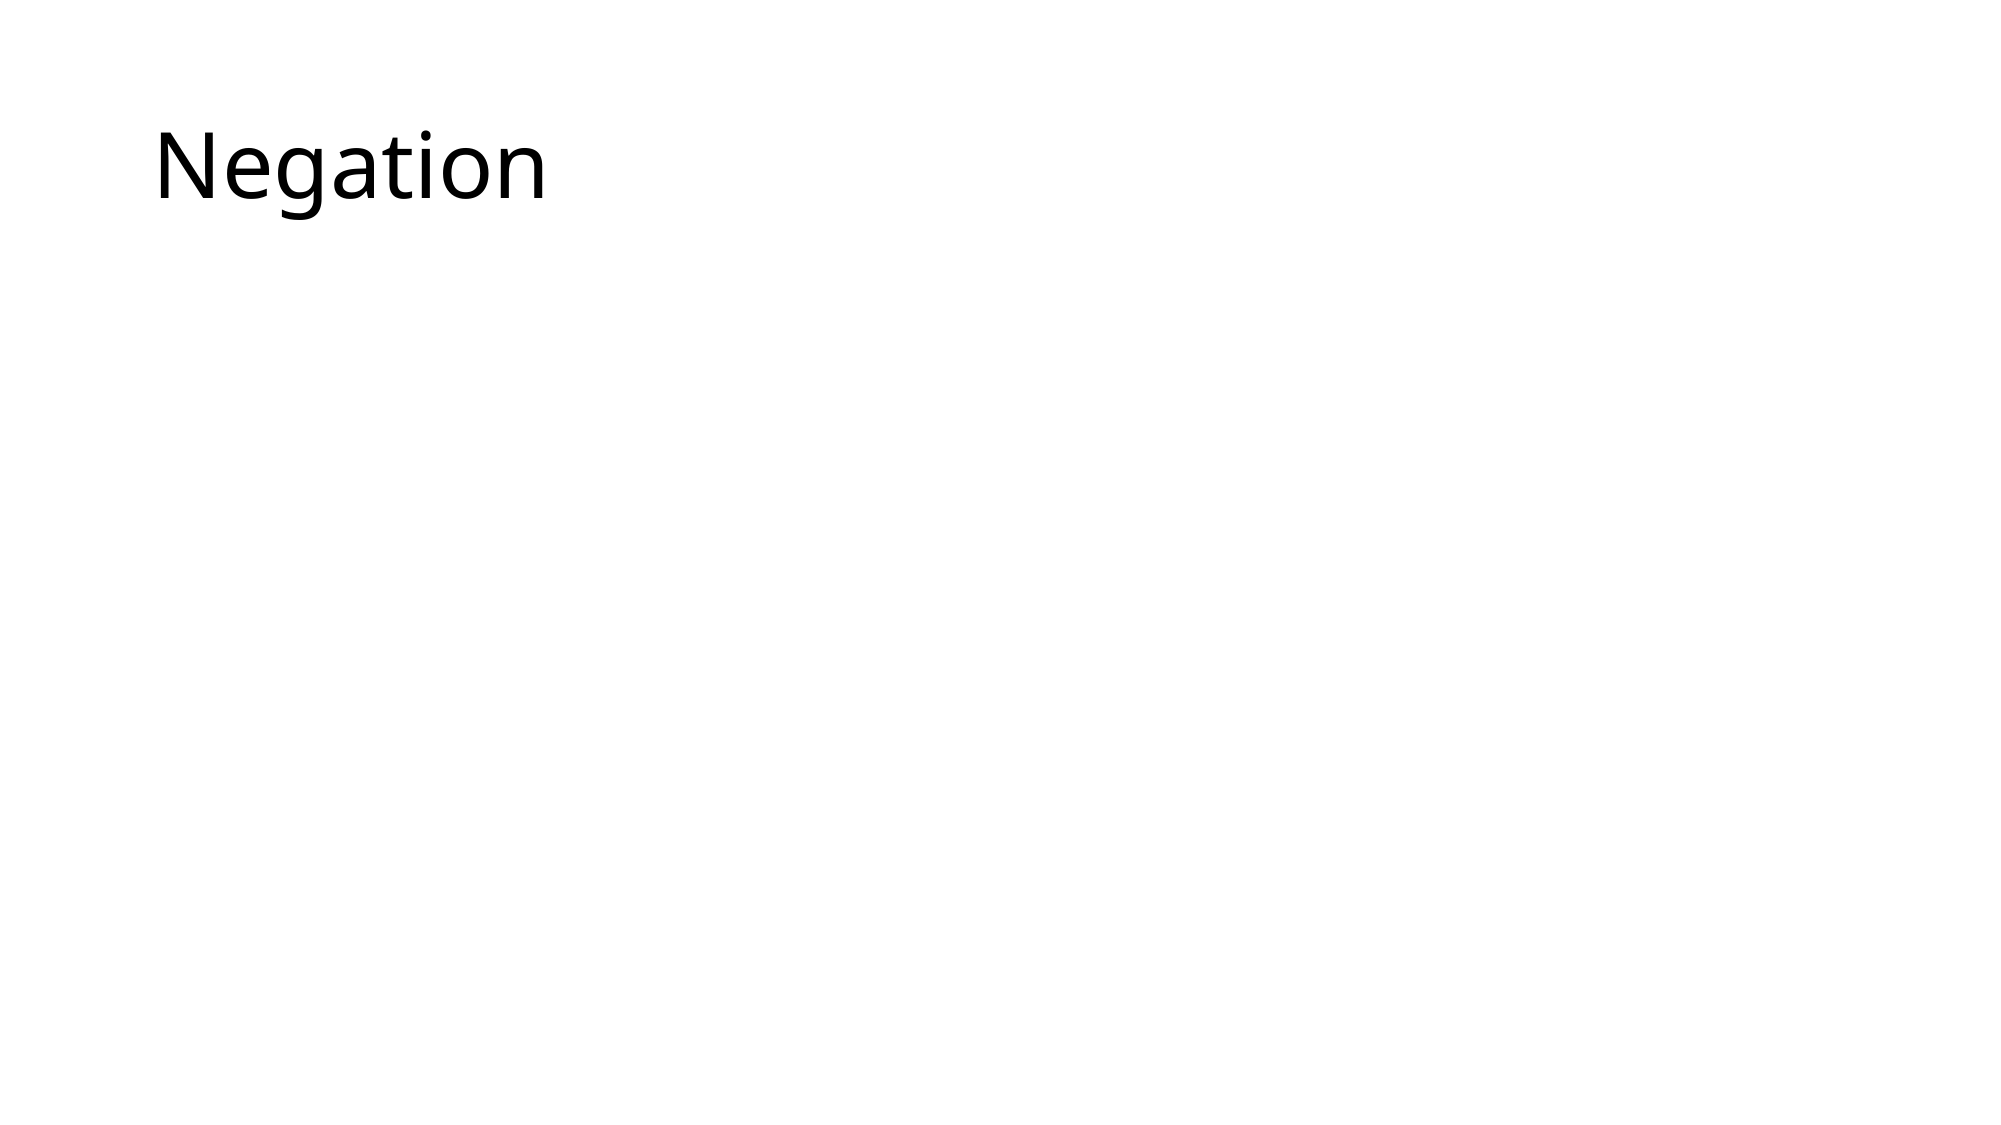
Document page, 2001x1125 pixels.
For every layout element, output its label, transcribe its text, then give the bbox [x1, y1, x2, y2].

title Negation [137, 59, 1863, 278]
